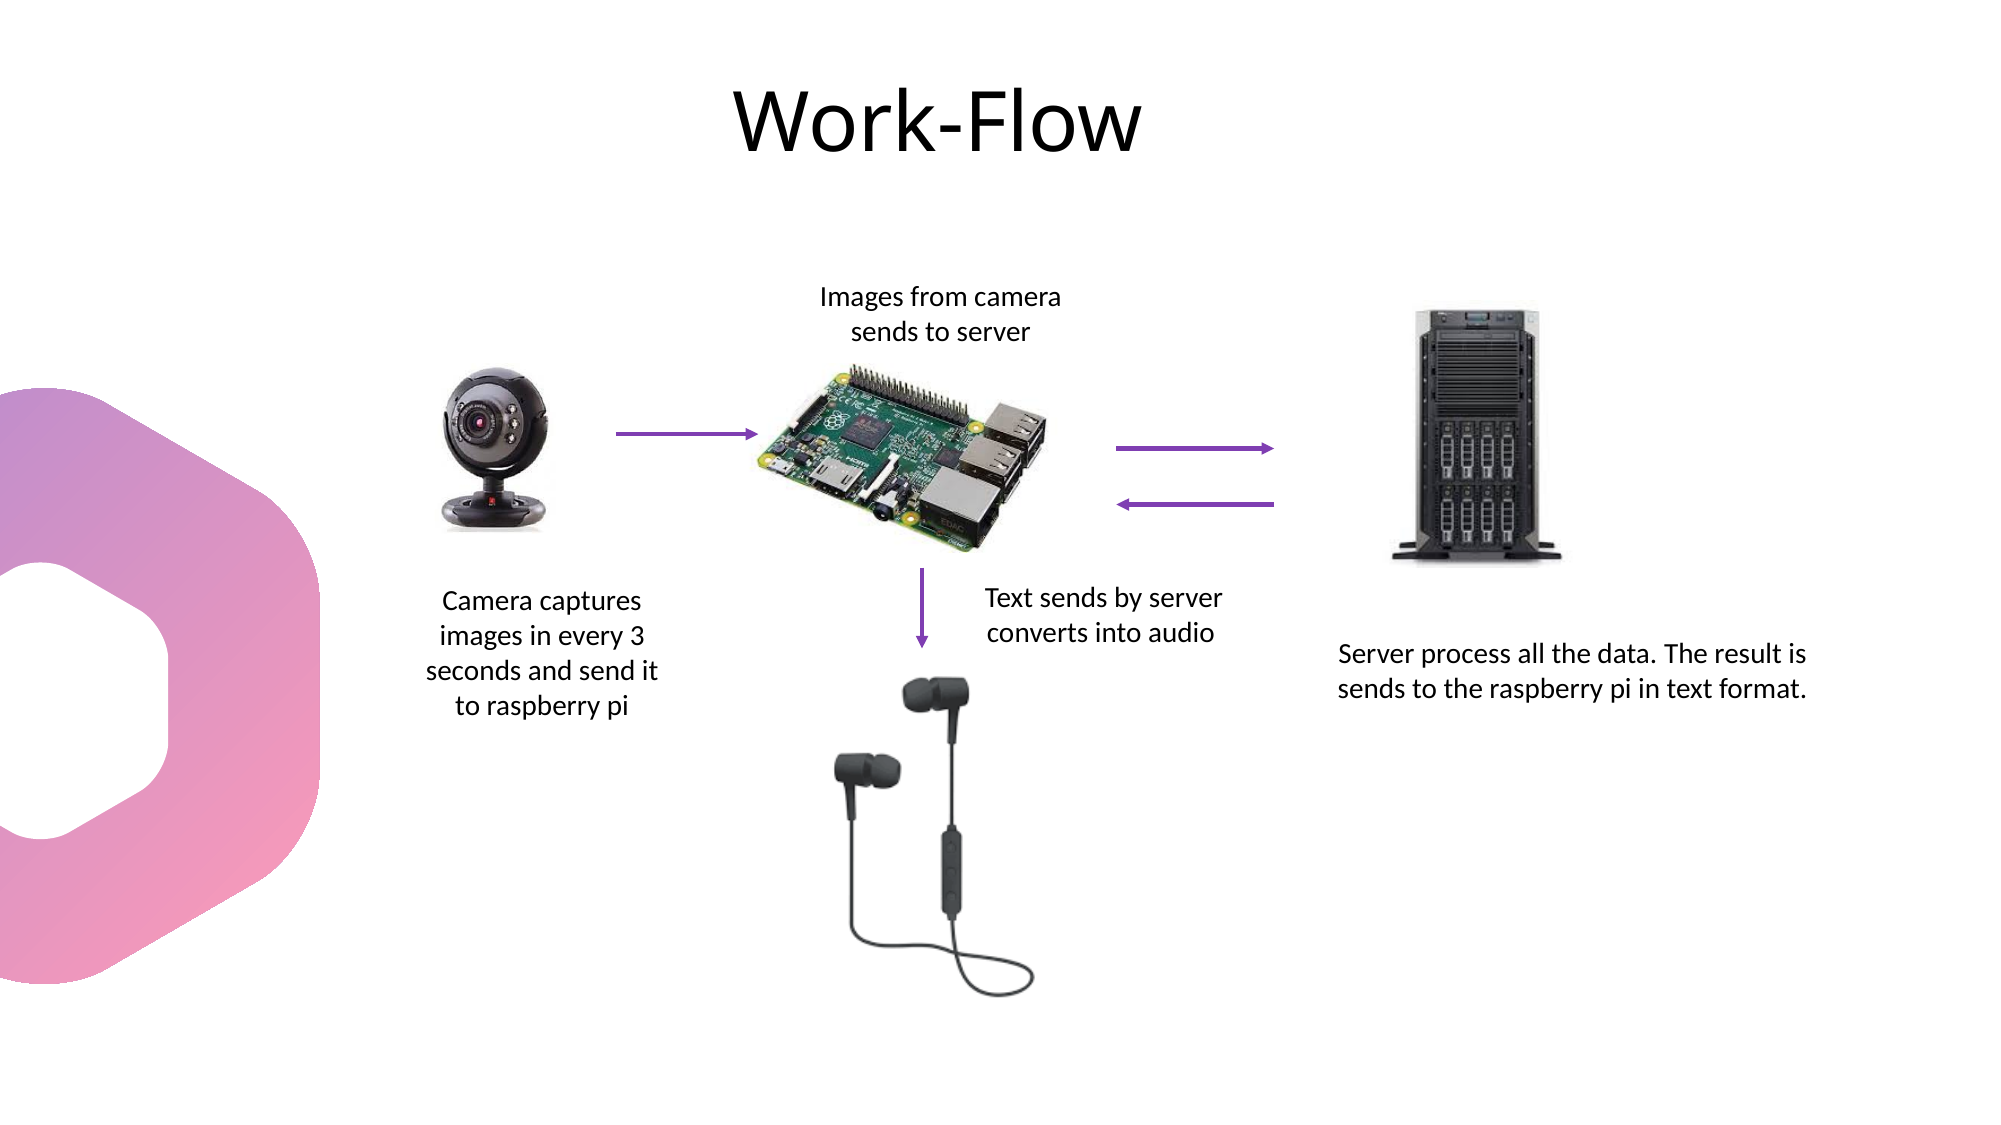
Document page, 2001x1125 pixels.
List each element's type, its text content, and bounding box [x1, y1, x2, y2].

text_box [0, 388, 320, 984]
text_box Camera captures images in every 3 seconds and send it to raspberry pi [410, 574, 674, 729]
text_box Work-Flow [732, 87, 1409, 168]
picture [758, 661, 1110, 1013]
text_box Text sends by server converts into audio [928, 570, 1280, 656]
text_box Images from camera sends to server [771, 269, 1110, 355]
picture [732, 363, 1071, 553]
text_box Server process all the data. The result is sends to the raspberry pi in text format. [1287, 627, 1858, 712]
text_box [0, 562, 169, 840]
picture [1287, 300, 1668, 568]
picture [410, 363, 581, 534]
